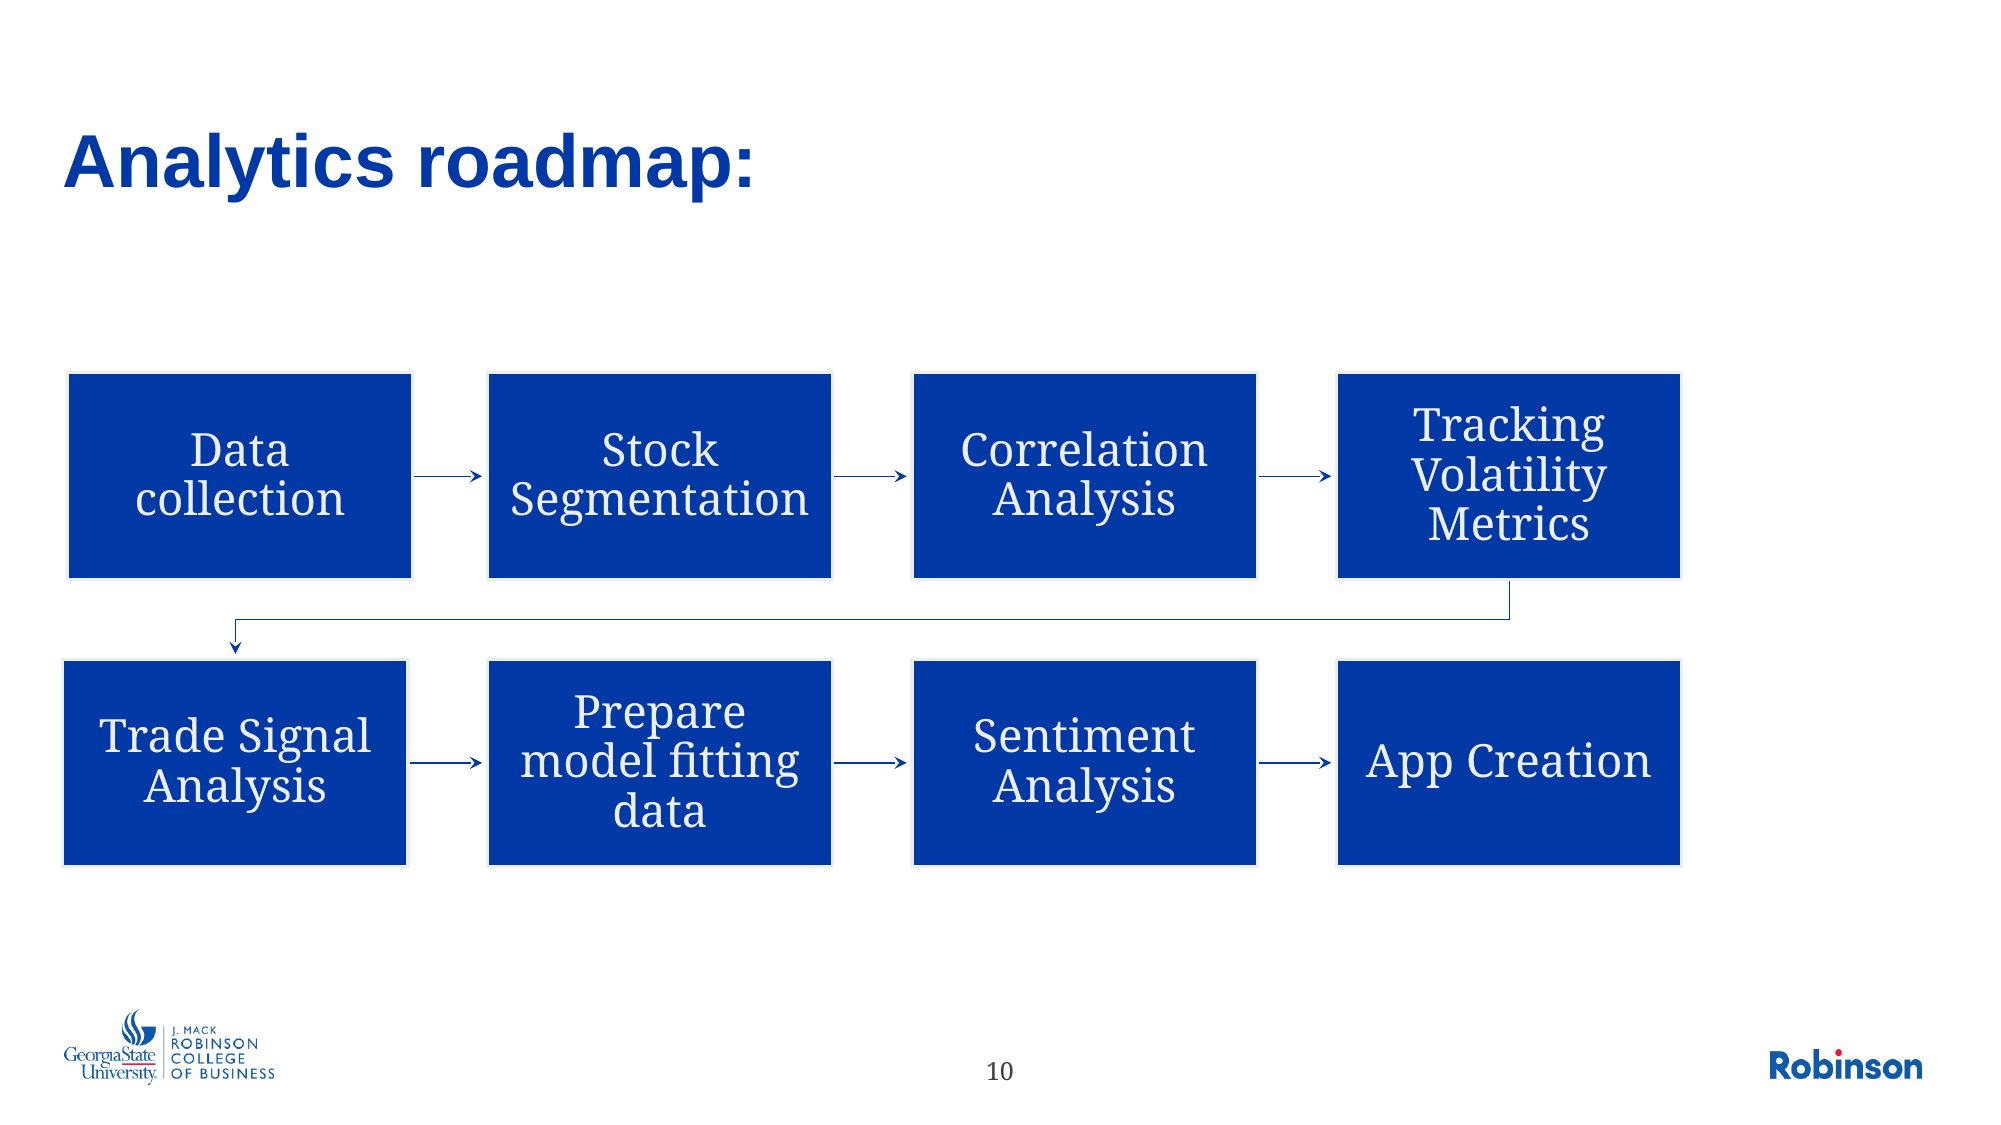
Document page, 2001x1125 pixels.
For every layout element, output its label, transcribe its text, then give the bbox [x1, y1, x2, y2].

title Analytics roadmap: [62, 121, 1938, 204]
picture [64, 1009, 274, 1085]
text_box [62, 372, 1683, 867]
slide_number 10 [774, 1042, 1225, 1103]
picture [1770, 1049, 1922, 1079]
